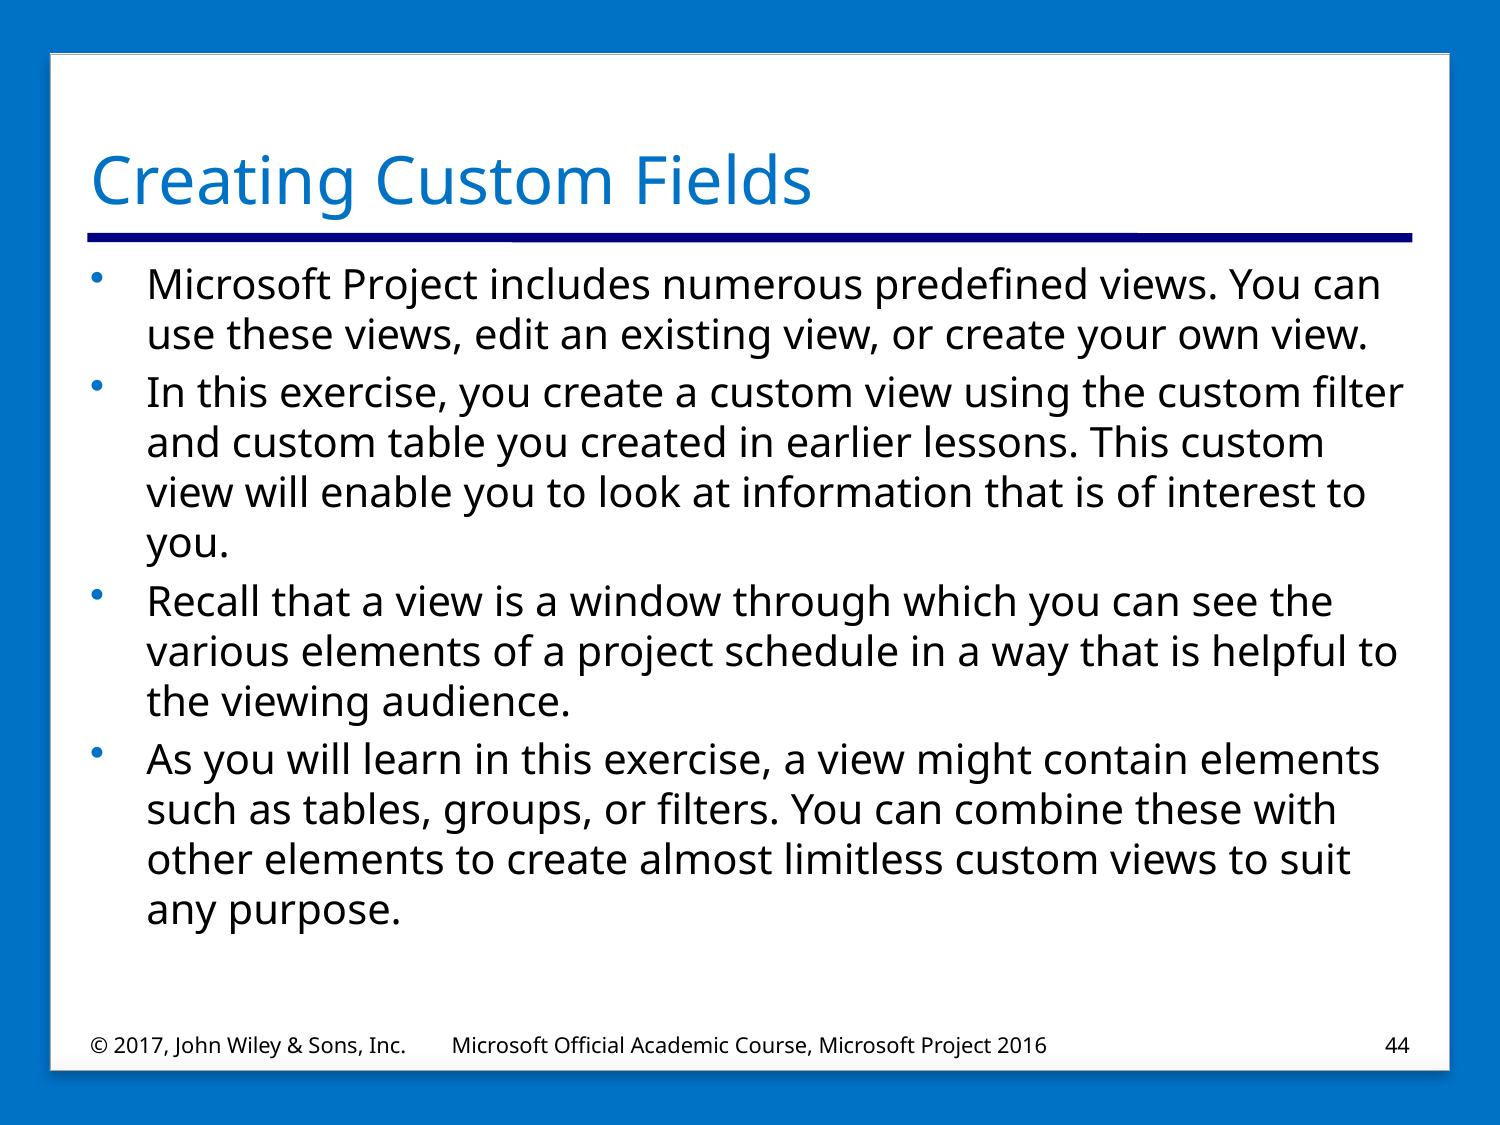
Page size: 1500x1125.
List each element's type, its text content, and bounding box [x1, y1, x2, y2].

slide_number 44 [1074, 1024, 1426, 1103]
footer Microsoft Official Academic Course, Microsoft Project 2016 [431, 1024, 1069, 1103]
list Microsoft Project includes numerous predefined views. You can use these views, edit an existing view, or create your own view. In this exercise, you create a custom view using the custom filter and custom table you created in earlier lessons. This custom view will enable you to look at information that is of interest to you. Recall that a view is a window through which you can see the various elements of a project schedule in a way that is helpful to the viewing audience. As you will learn in this exercise, a view might contain elements such as tables, groups, or filters. You can combine these with other elements to create almost limitless custom views to suit any purpose. [75, 249, 1425, 1063]
slide_number © 2017, John Wiley & Sons, Inc. [74, 1024, 426, 1103]
title Creating Custom Fields [74, 74, 1426, 226]
